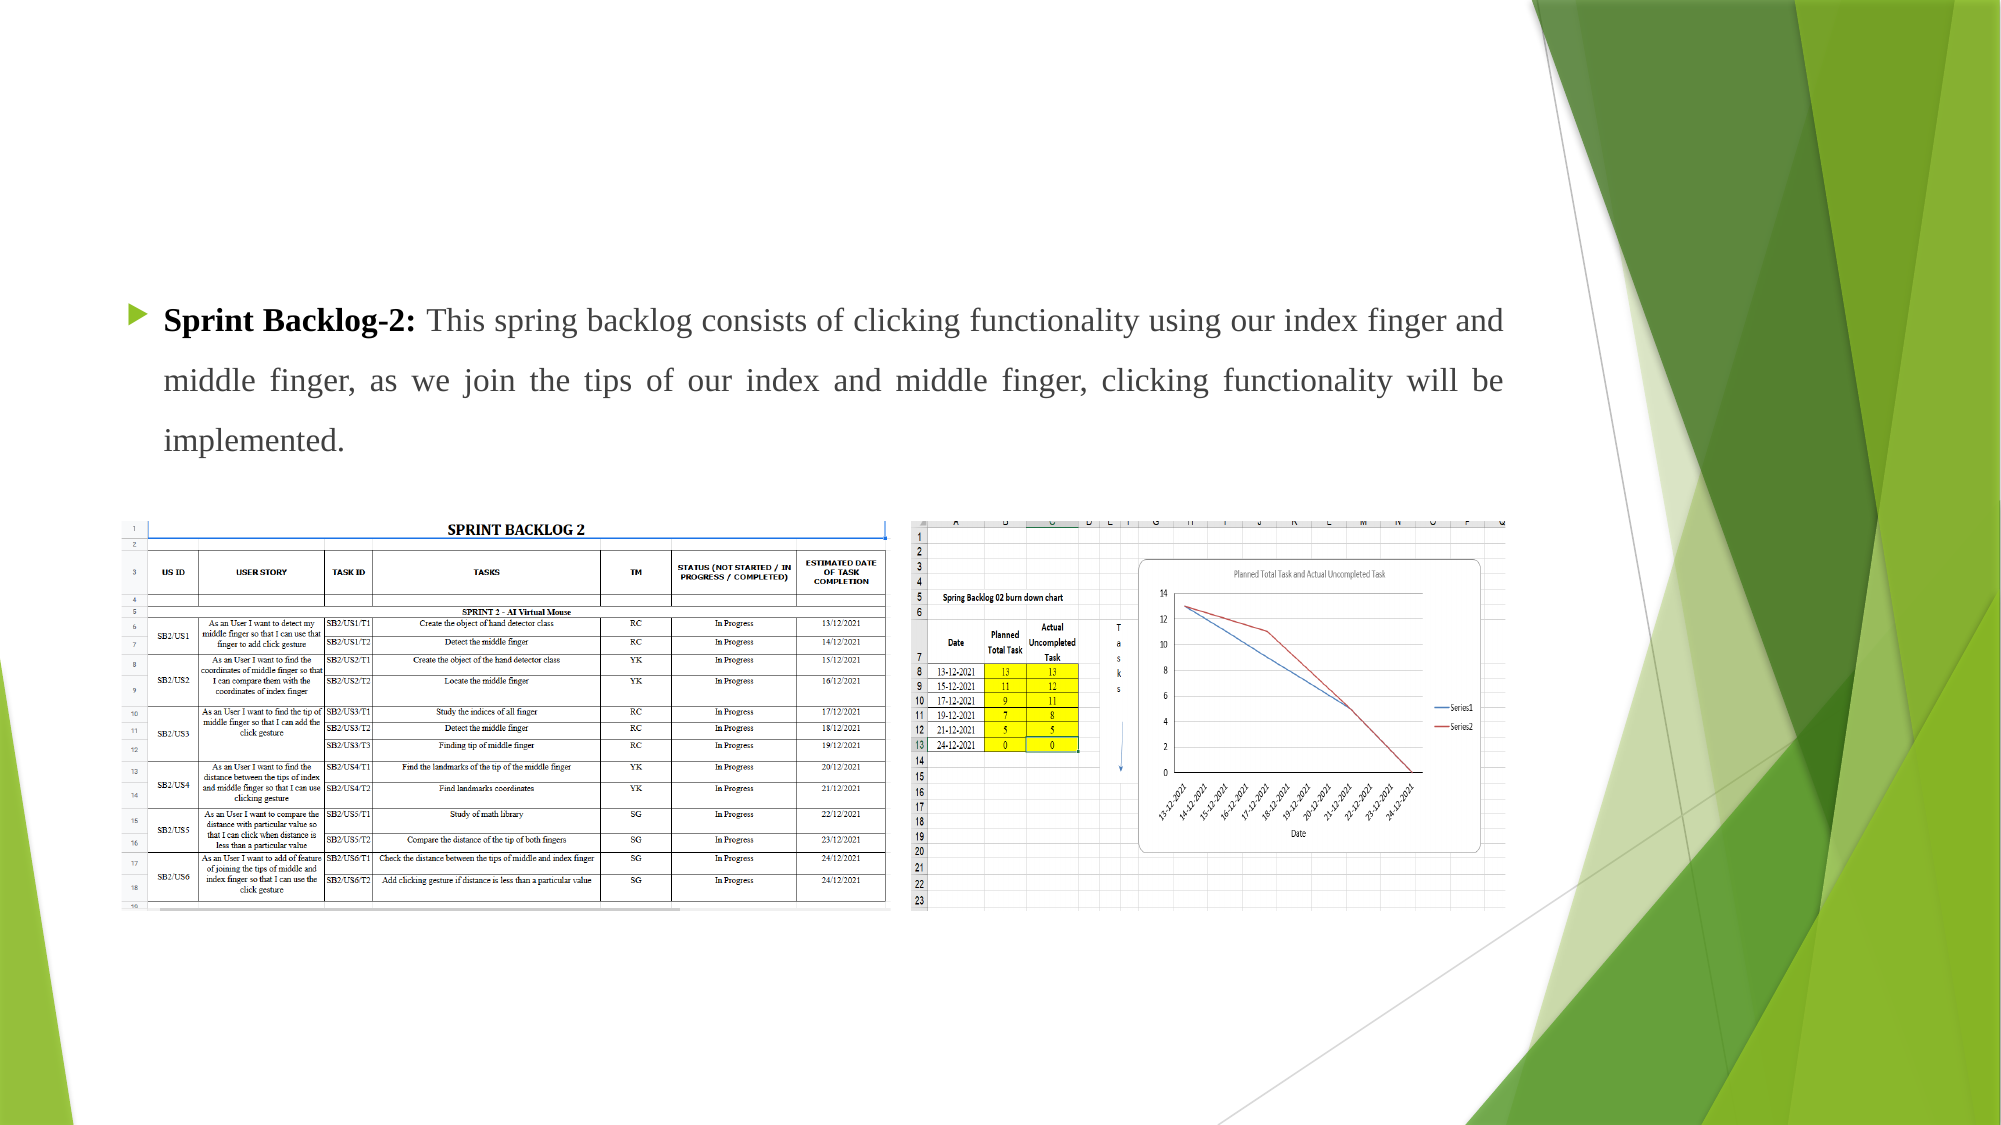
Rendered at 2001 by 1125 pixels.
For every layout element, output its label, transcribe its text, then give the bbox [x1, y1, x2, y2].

picture [906, 520, 1506, 911]
list Sprint Backlog-2: This spring backlog consists of clicking functionality using our index finger and middle finger, as we join the tips of our index and middle finger, clicking functionality will be implemented. [111, 270, 1522, 997]
picture [121, 520, 892, 911]
